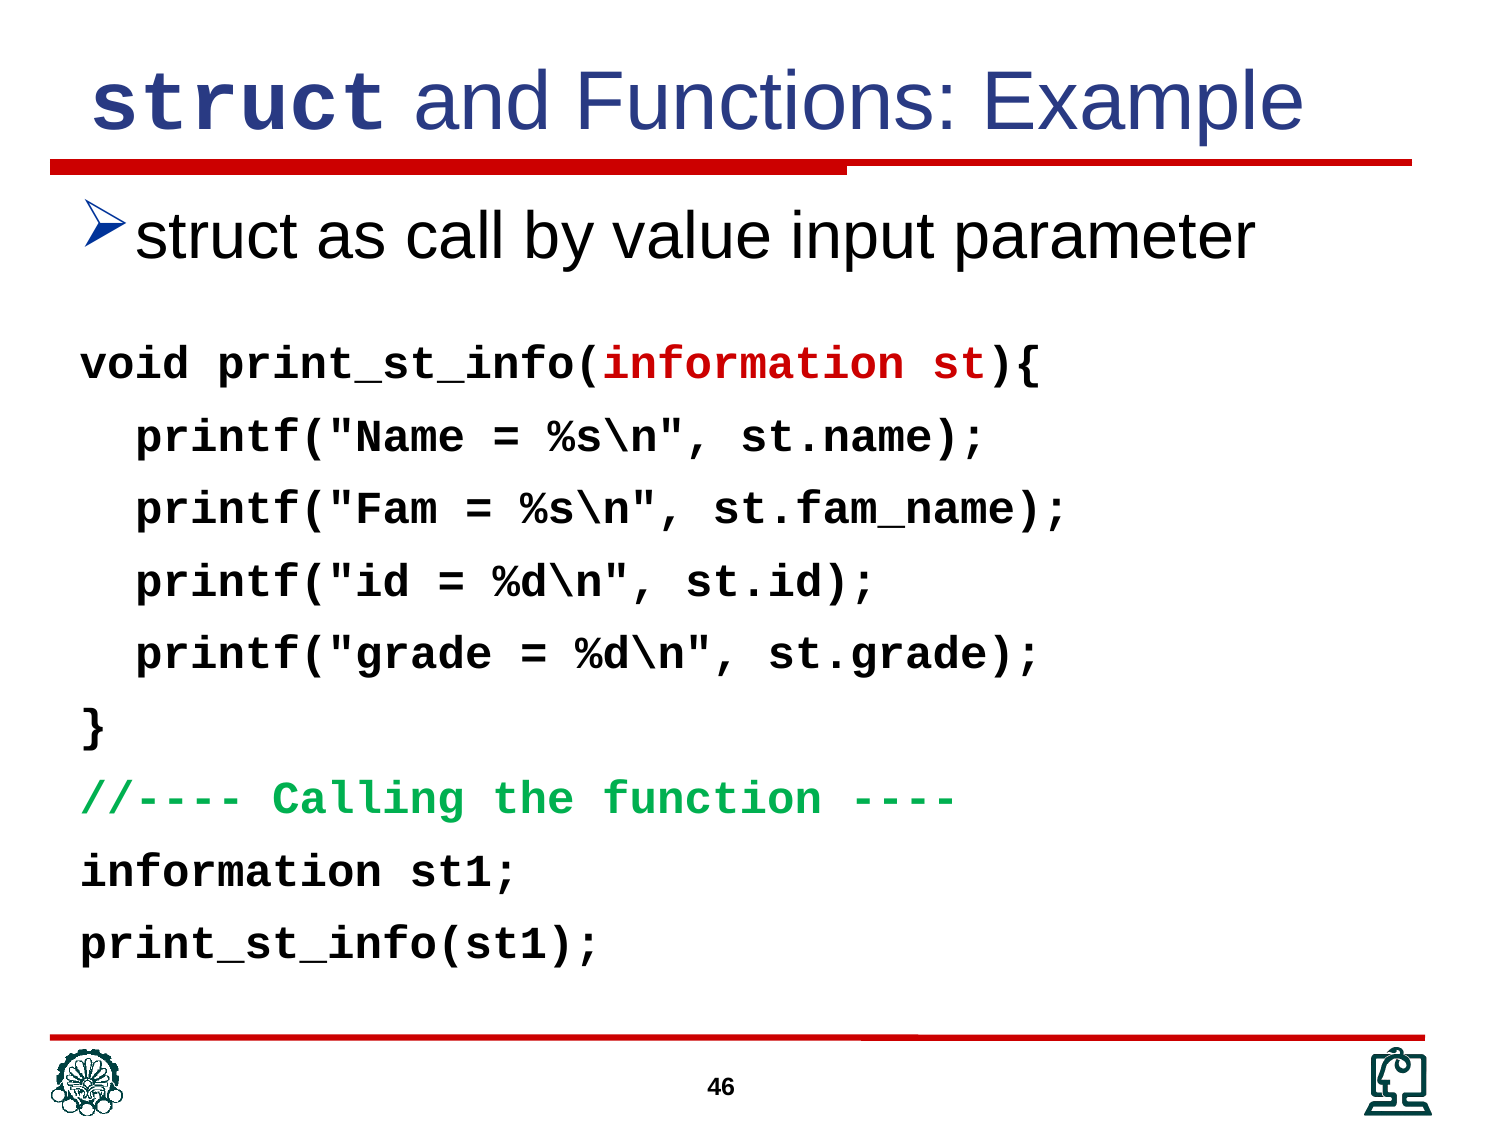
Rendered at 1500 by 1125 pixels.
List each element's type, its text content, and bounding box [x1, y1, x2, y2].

text_box 46 [650, 1062, 750, 1103]
text_box struct as call by value input parameter void print_st_info(information st){ printf("Name = %s\n", st.name); printf("Fam = %s\n", st.fam_name); printf("id = %d\n", st.id); printf("grade = %d\n", st.grade); } //---- Calling the function ---- information st1; print_st_info(st1); [64, 200, 1483, 1024]
picture [50, 1047, 125, 1118]
text_box struct and Functions: Example [74, 24, 1425, 155]
picture [1362, 1045, 1438, 1119]
